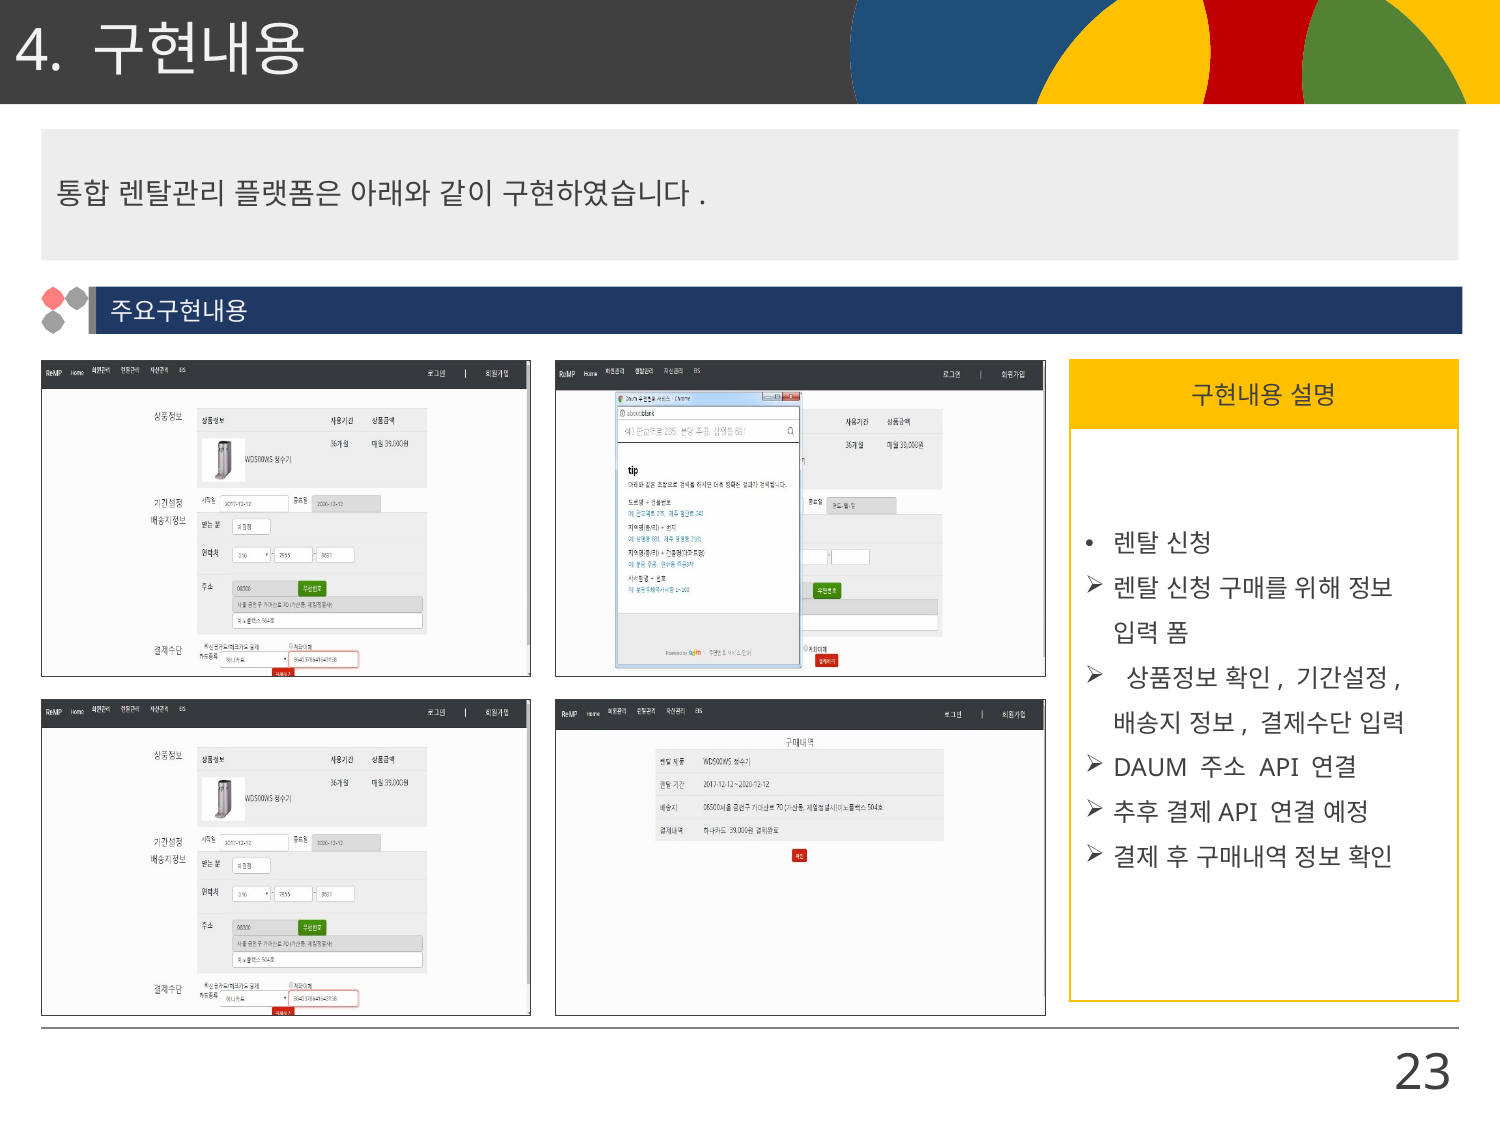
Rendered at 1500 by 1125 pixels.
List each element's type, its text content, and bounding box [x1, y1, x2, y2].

picture [41, 699, 531, 1016]
title 4. 구현내용 [0, 0, 1500, 105]
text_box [1070, 360, 1459, 1001]
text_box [41, 286, 1463, 334]
list 통합 렌탈관리 플랫폼은 아래와 같이 구현하였습니다. [41, 129, 1459, 261]
picture [555, 360, 1046, 677]
picture [41, 360, 531, 677]
picture [555, 699, 1046, 1016]
